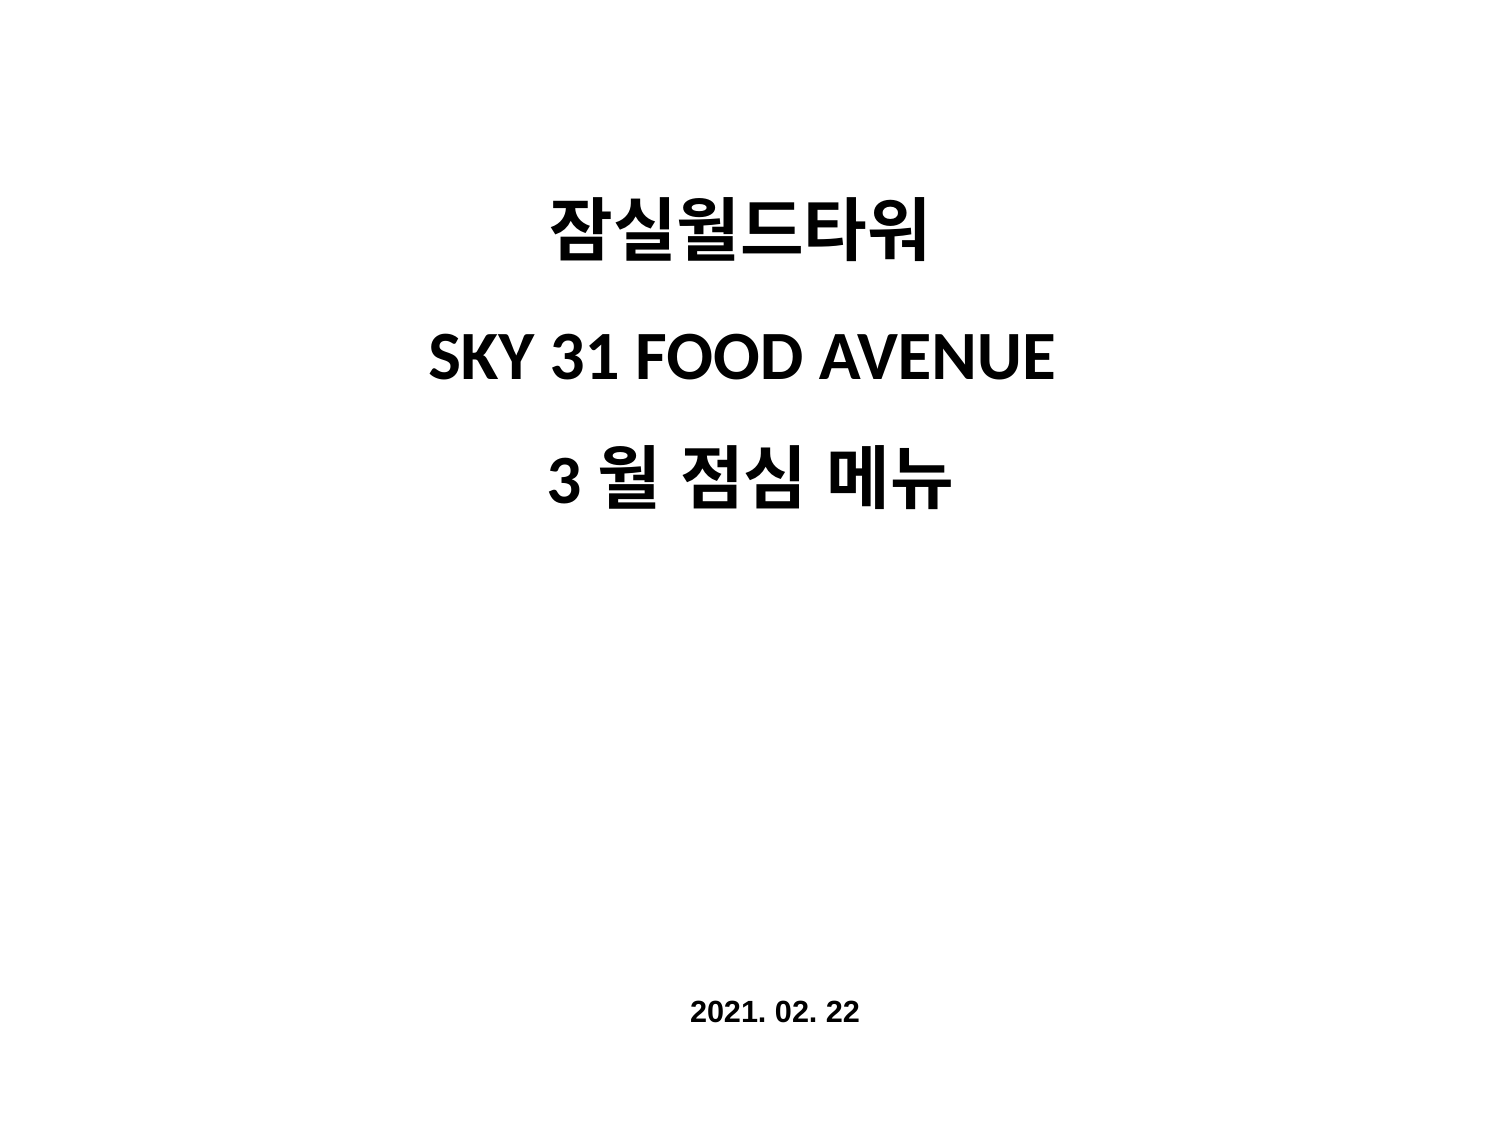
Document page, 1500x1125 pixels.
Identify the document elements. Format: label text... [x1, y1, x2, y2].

text_box 2021. 02. 22 [137, 966, 1413, 1037]
title 잠실월드타워 SKY 31 FOOD AVENUE 3월 점심 메뉴 [112, 135, 1388, 527]
